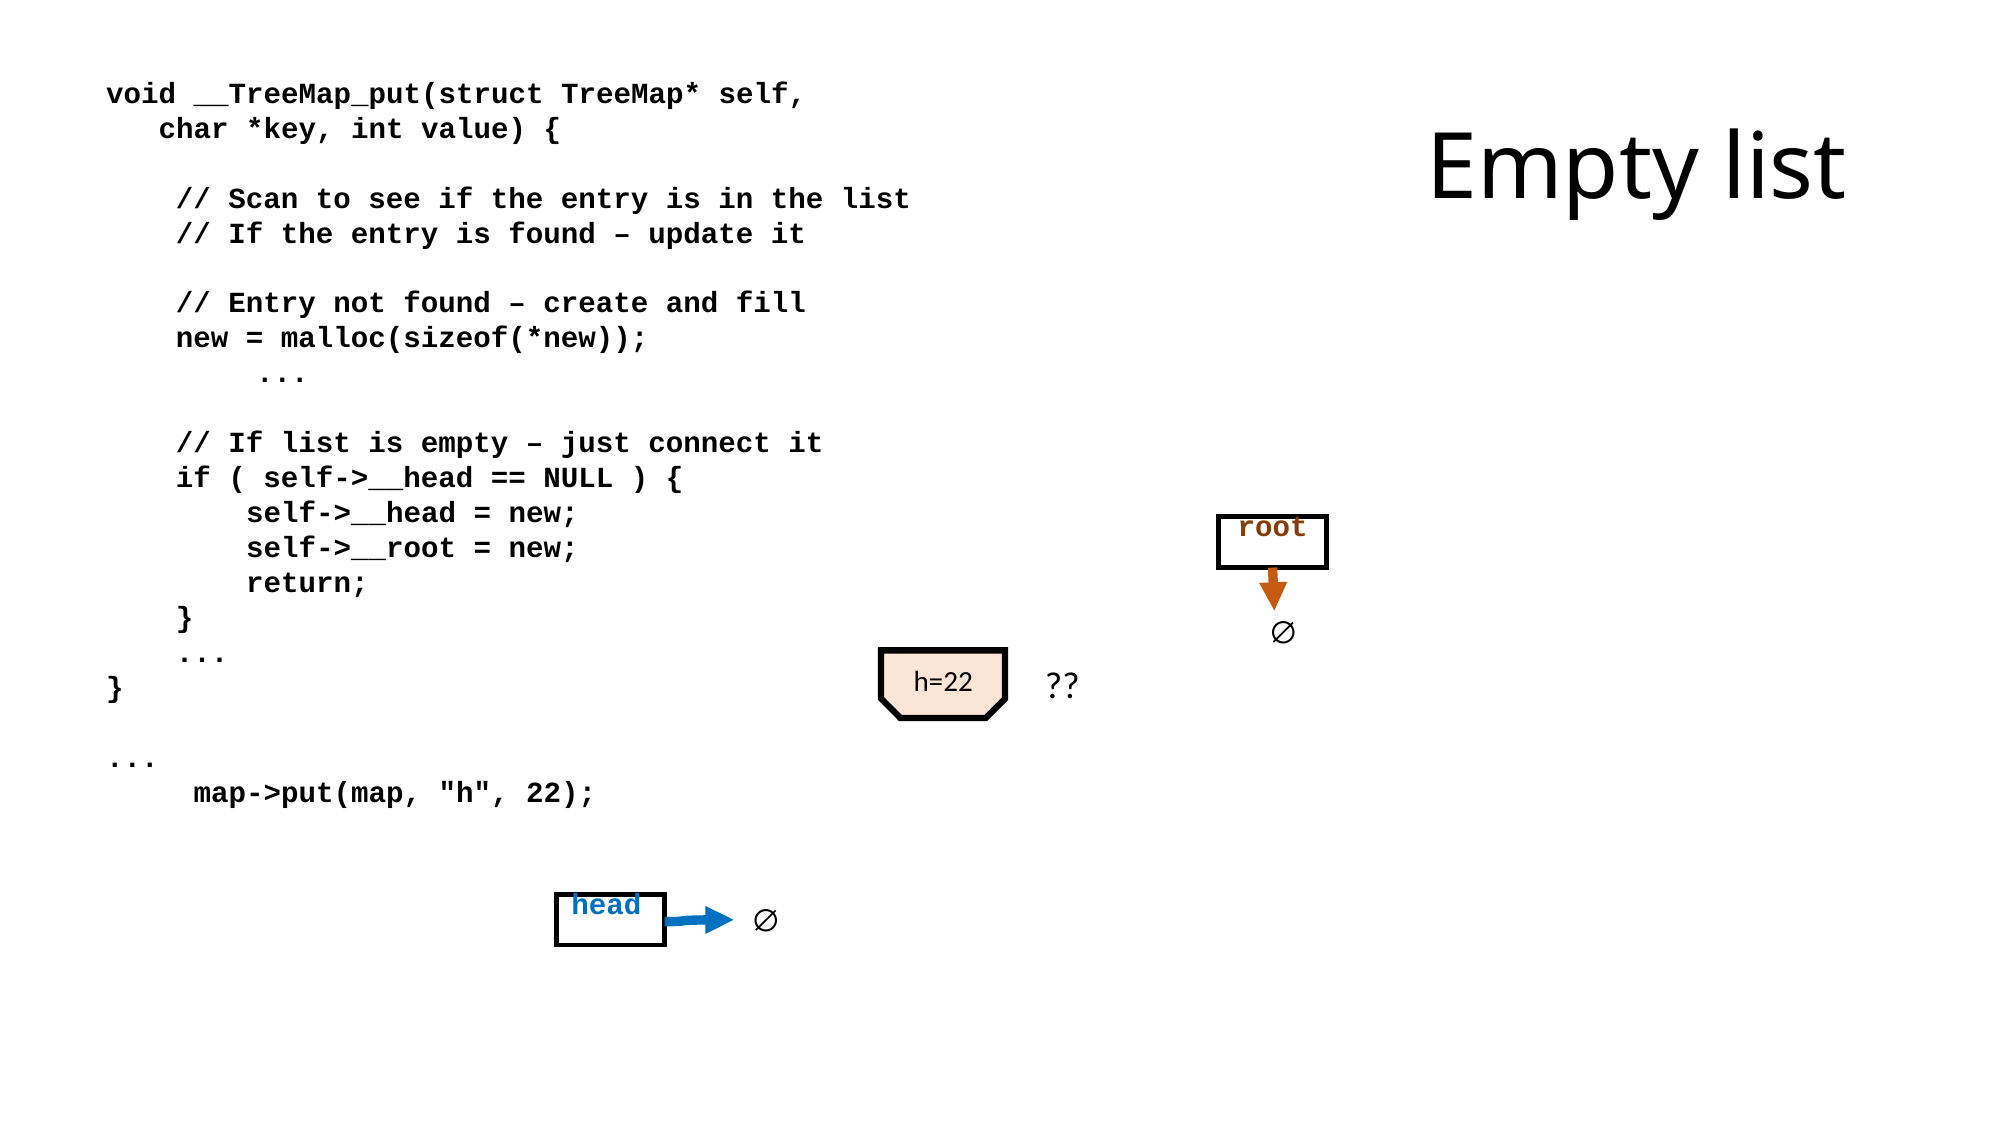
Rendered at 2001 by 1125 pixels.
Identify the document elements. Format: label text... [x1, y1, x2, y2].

text_box void __TreeMap_put(struct TreeMap* self, char *key, int value) { // Scan to see if the entry is in the list // If the entry is found – update it // Entry not found – create and fill new = malloc(sizeof(*new)); ... // If list is empty – just connect it if ( self->__head == NULL ) { self->__head = new; self->__root = new; return; } ... } ... map->put(map, "h", 22); [91, 66, 952, 816]
text_box root [1218, 516, 1328, 569]
title Empty list [137, 59, 1863, 278]
text_box ∅ [732, 893, 770, 946]
text_box ?? [1030, 653, 1095, 714]
text_box h=22 [952, 649, 1007, 719]
text_box ∅ [1250, 606, 1288, 658]
text_box head [556, 894, 666, 946]
